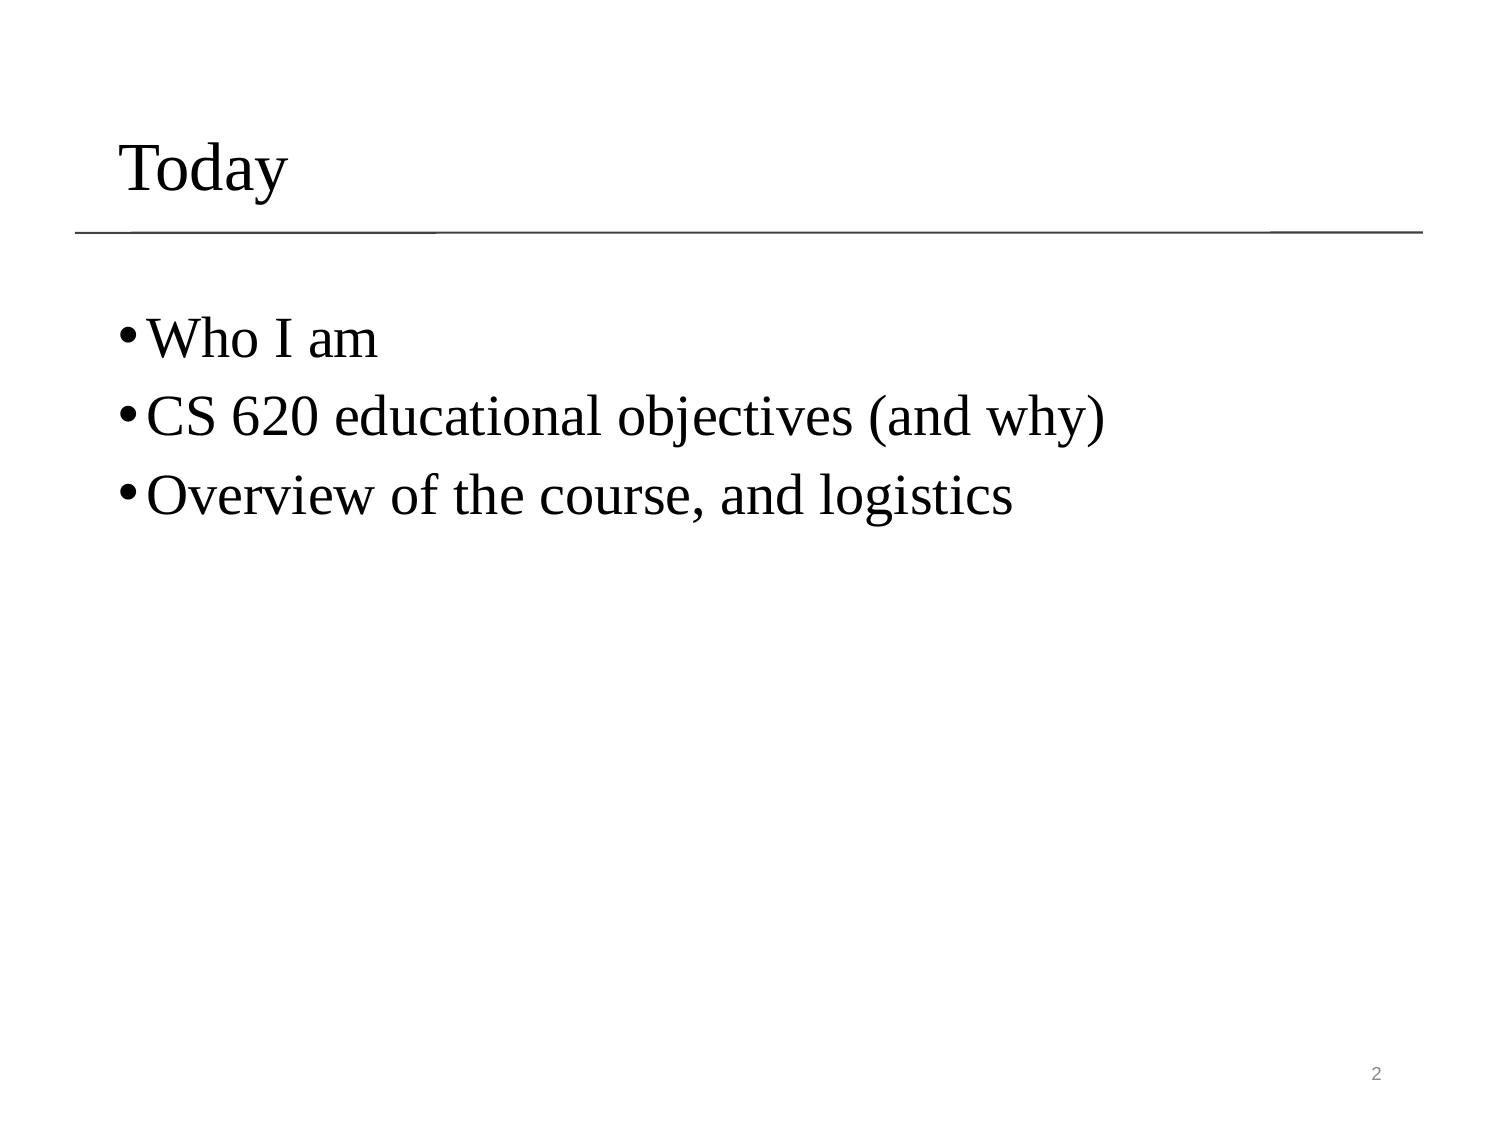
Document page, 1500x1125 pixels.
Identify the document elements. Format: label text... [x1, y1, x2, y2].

title Today [103, 59, 1397, 278]
list Who I am CS 620 educational objectives (and why) Overview of the course, and logistics [103, 299, 1397, 1014]
slide_number 2 [1059, 1042, 1397, 1103]
